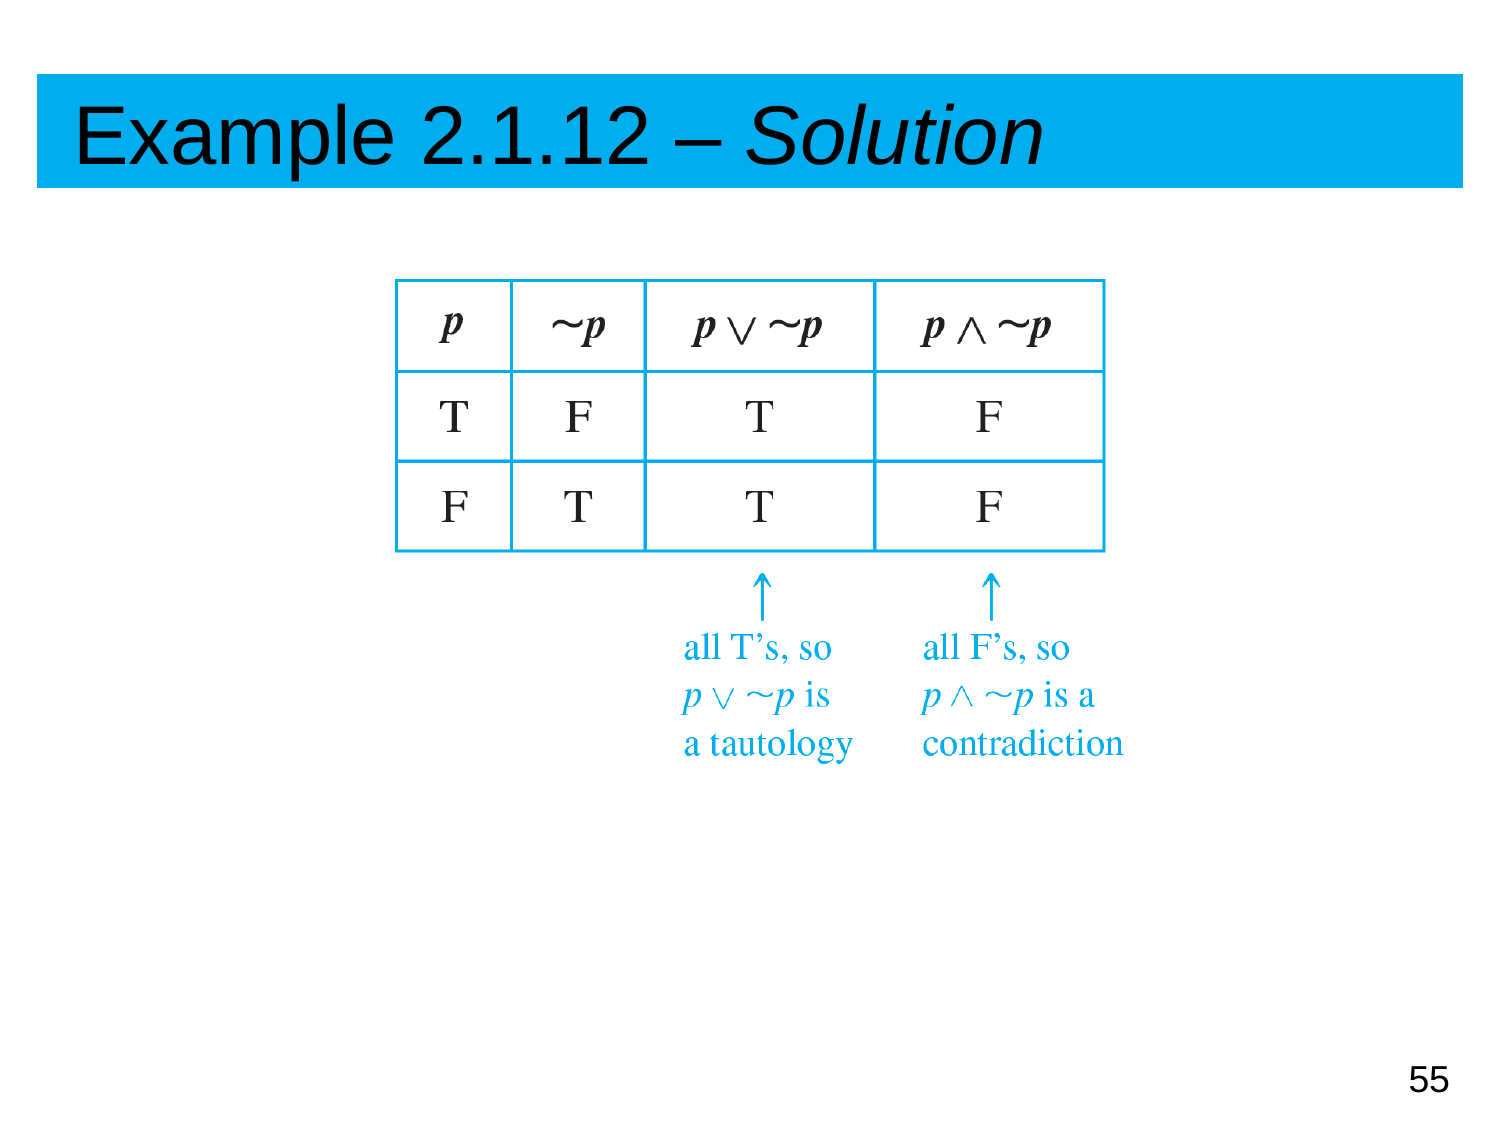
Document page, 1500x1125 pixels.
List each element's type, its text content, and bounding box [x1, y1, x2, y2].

picture [374, 259, 1163, 776]
title Example 2.1.12 – Solution [58, 37, 1408, 225]
